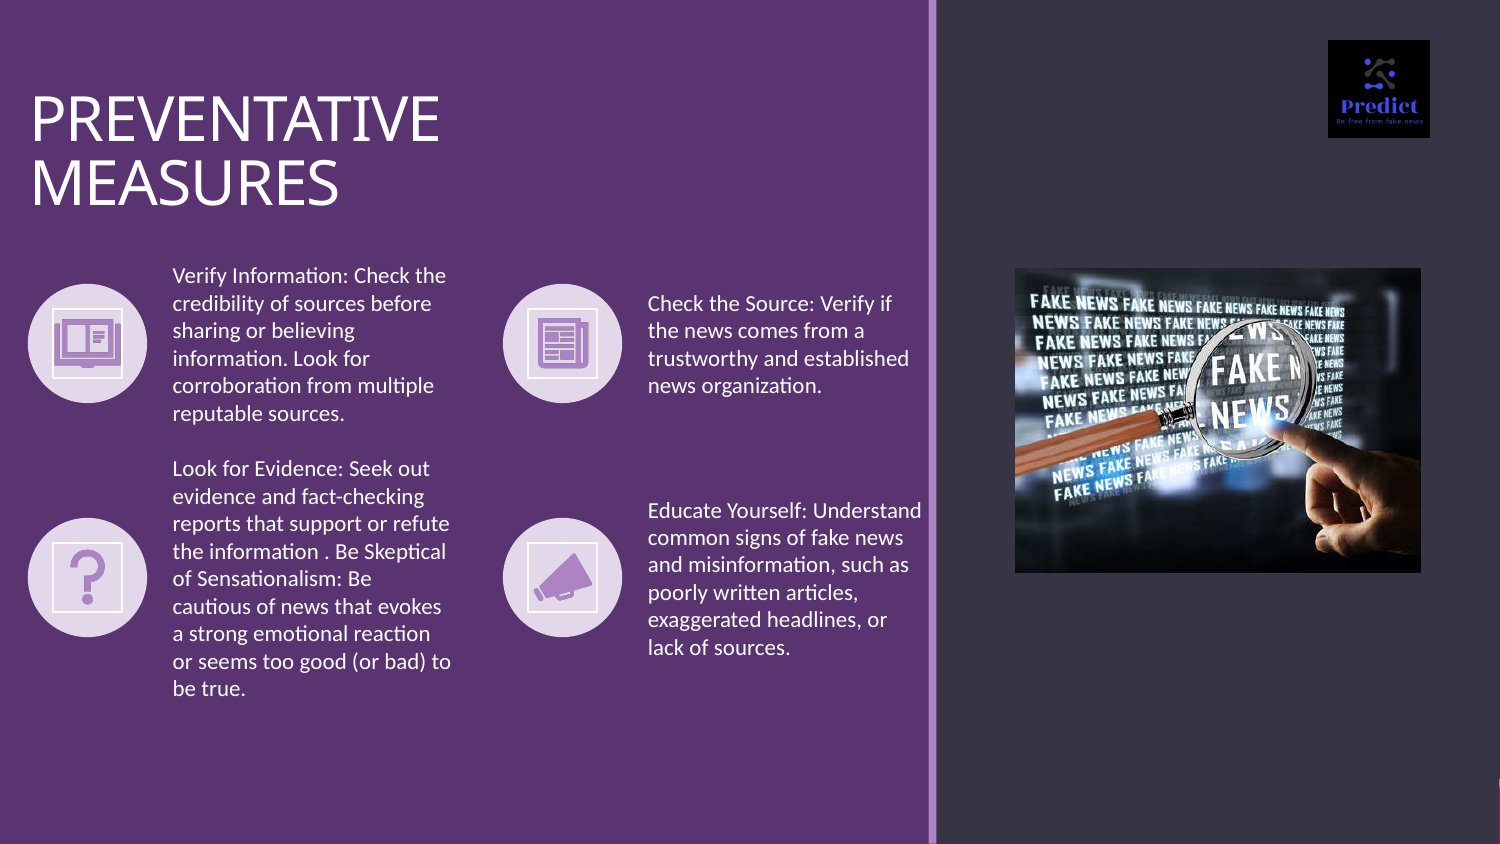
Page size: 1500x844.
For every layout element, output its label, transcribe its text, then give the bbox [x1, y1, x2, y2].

text_box [0, 0, 927, 844]
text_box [13, 122, 944, 799]
picture [1014, 267, 1422, 573]
title PREVENTATIVE MEASURES [14, 20, 750, 121]
text_box [927, 808, 938, 844]
text_box [927, 0, 938, 119]
text_box [938, 0, 1500, 844]
picture [1328, 40, 1430, 139]
